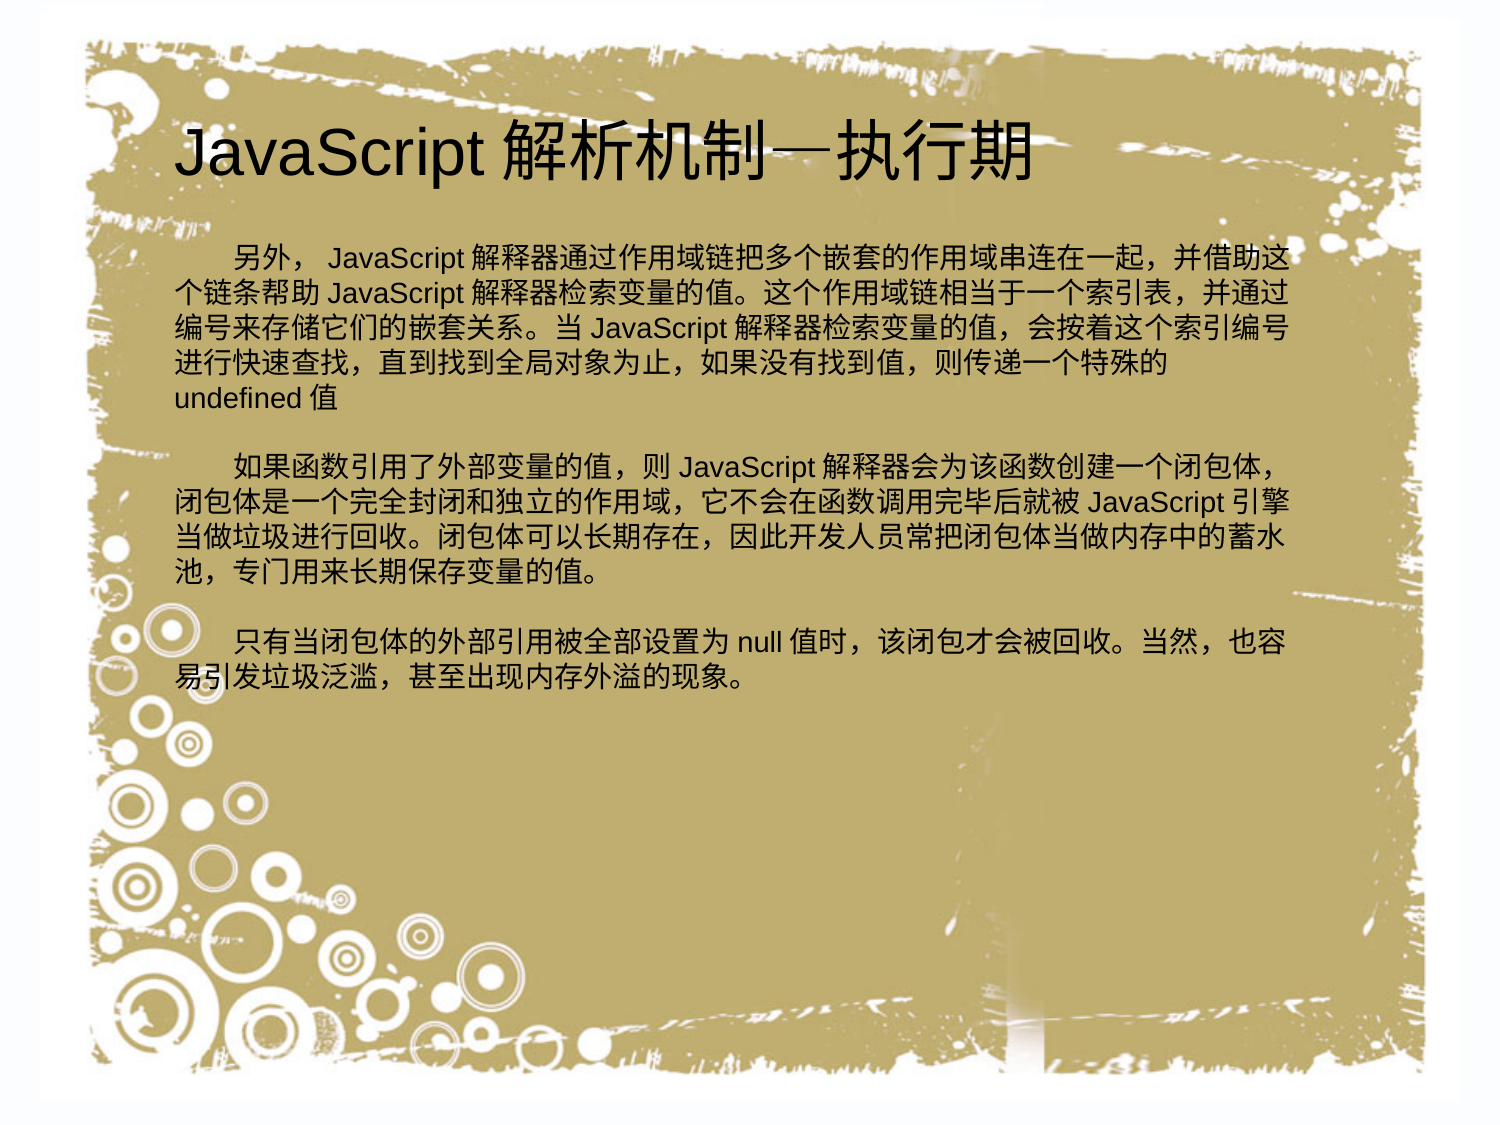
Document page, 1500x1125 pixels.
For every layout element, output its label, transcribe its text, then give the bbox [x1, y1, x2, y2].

text_box JavaScript解析机制—执行期 [159, 101, 1306, 197]
picture [0, 0, 1500, 1125]
text_box 另外，JavaScript解释器通过作用域链把多个嵌套的作用域串连在一起，并借助这个链条帮助JavaScript解释器检索变量的值。这个作用域链相当于一个索引表，并通过编号来存储它们的嵌套关系。当JavaScript解释器检索变量的值，会按着这个索引编号进行快速查找，直到找到全局对象为止，如果没有找到值，则传递一个特殊的undefined值 如果函数引用了外部变量的值，则JavaScript解释器会为该函数创建一个闭包体，闭包体是一个完全封闭和独立的作用域，它不会在函数调用完毕后就被JavaScript引擎当做垃圾进行回收。闭包体可以长期存在，因此开发人员常把闭包体当做内存中的蓄水池，专门用来长期保存变量的值。 只有当闭包体的外部引用被全部设置为null值时，该闭包才会被回收。当然，也容易引发垃圾泛滥，甚至出现内存外溢的现象。 [159, 231, 1317, 701]
